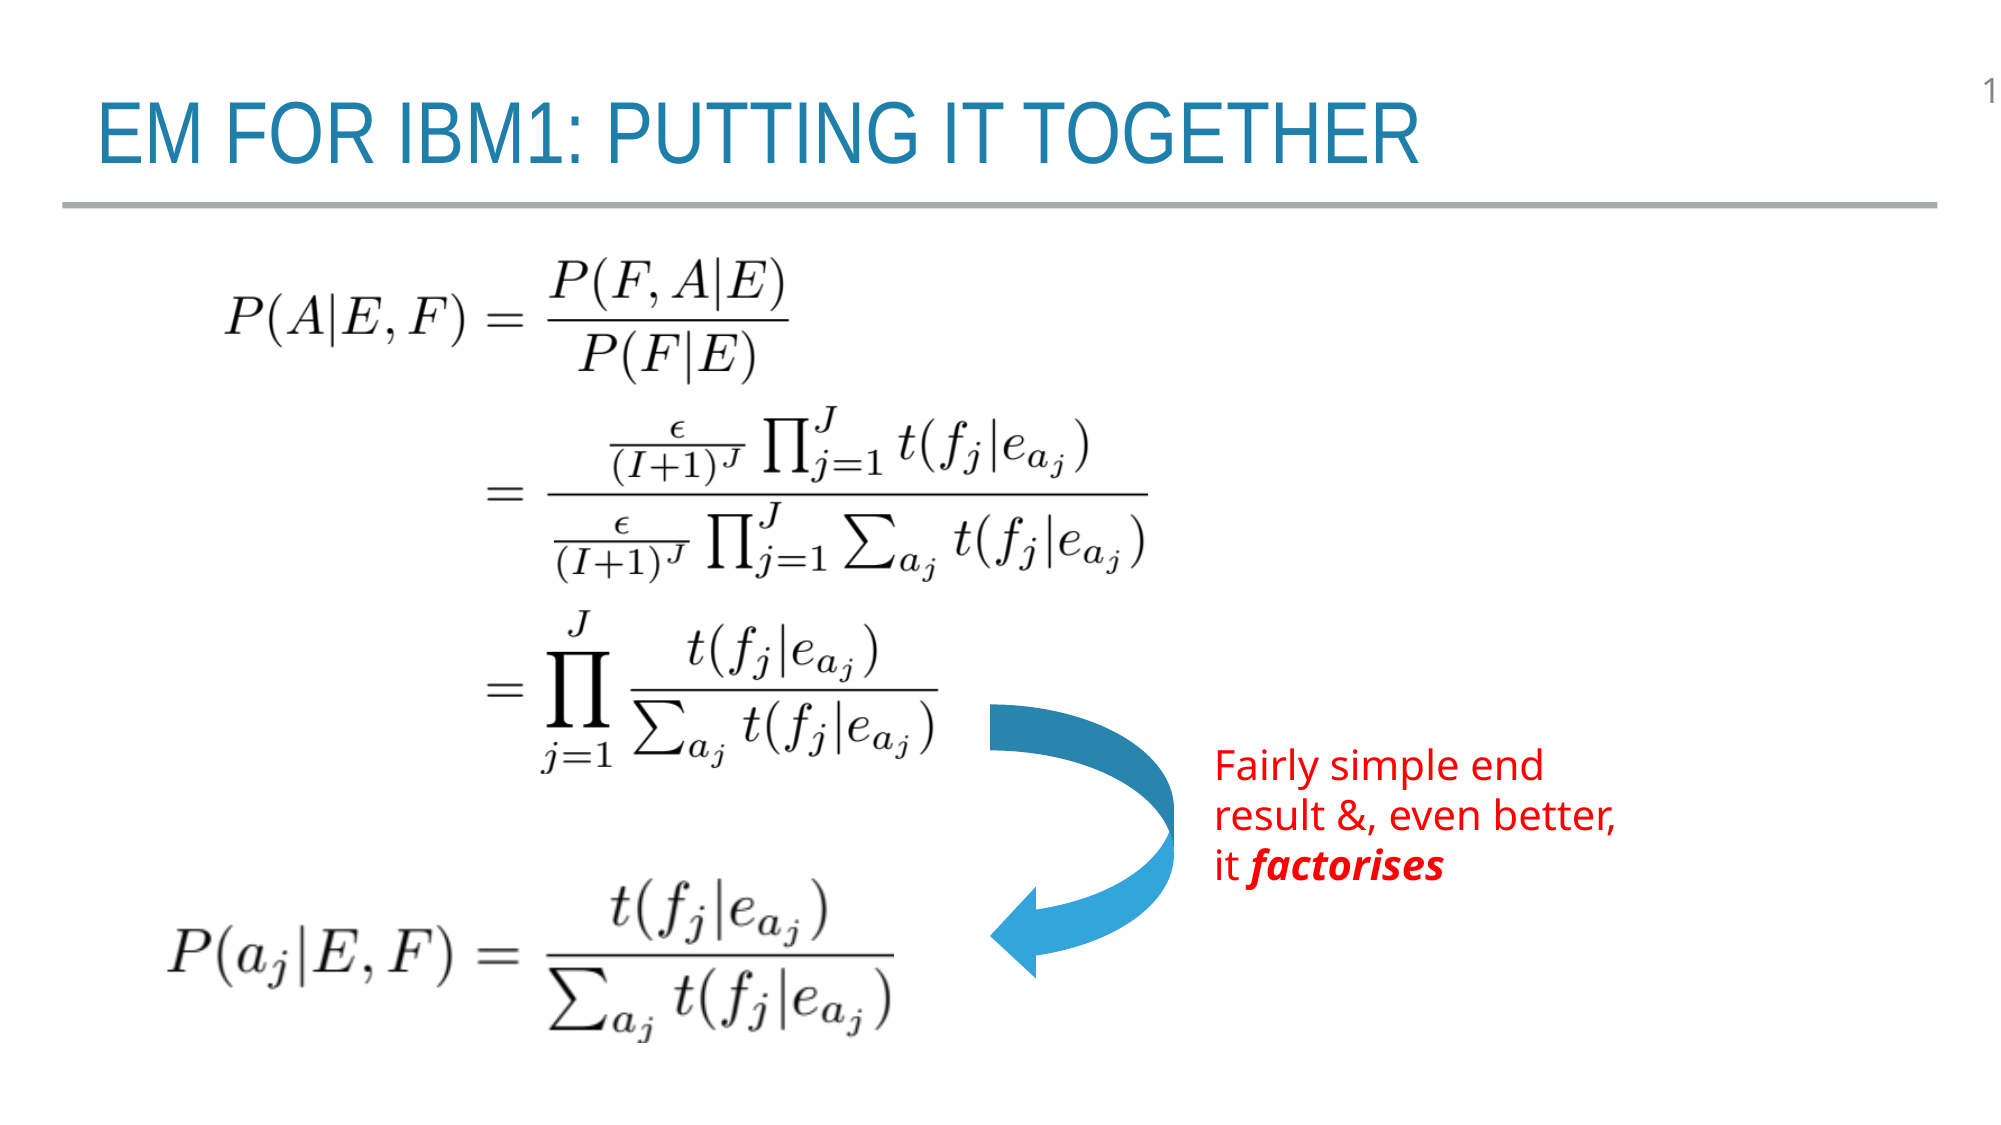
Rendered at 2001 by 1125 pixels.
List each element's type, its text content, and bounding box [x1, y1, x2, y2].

picture [223, 256, 1149, 774]
picture [166, 877, 895, 1043]
title EM for IBM1: putting it together [87, 0, 1964, 190]
text_box [990, 756, 1174, 979]
text_box Fairly simple end result &, even better, it factorises [1205, 730, 1637, 897]
